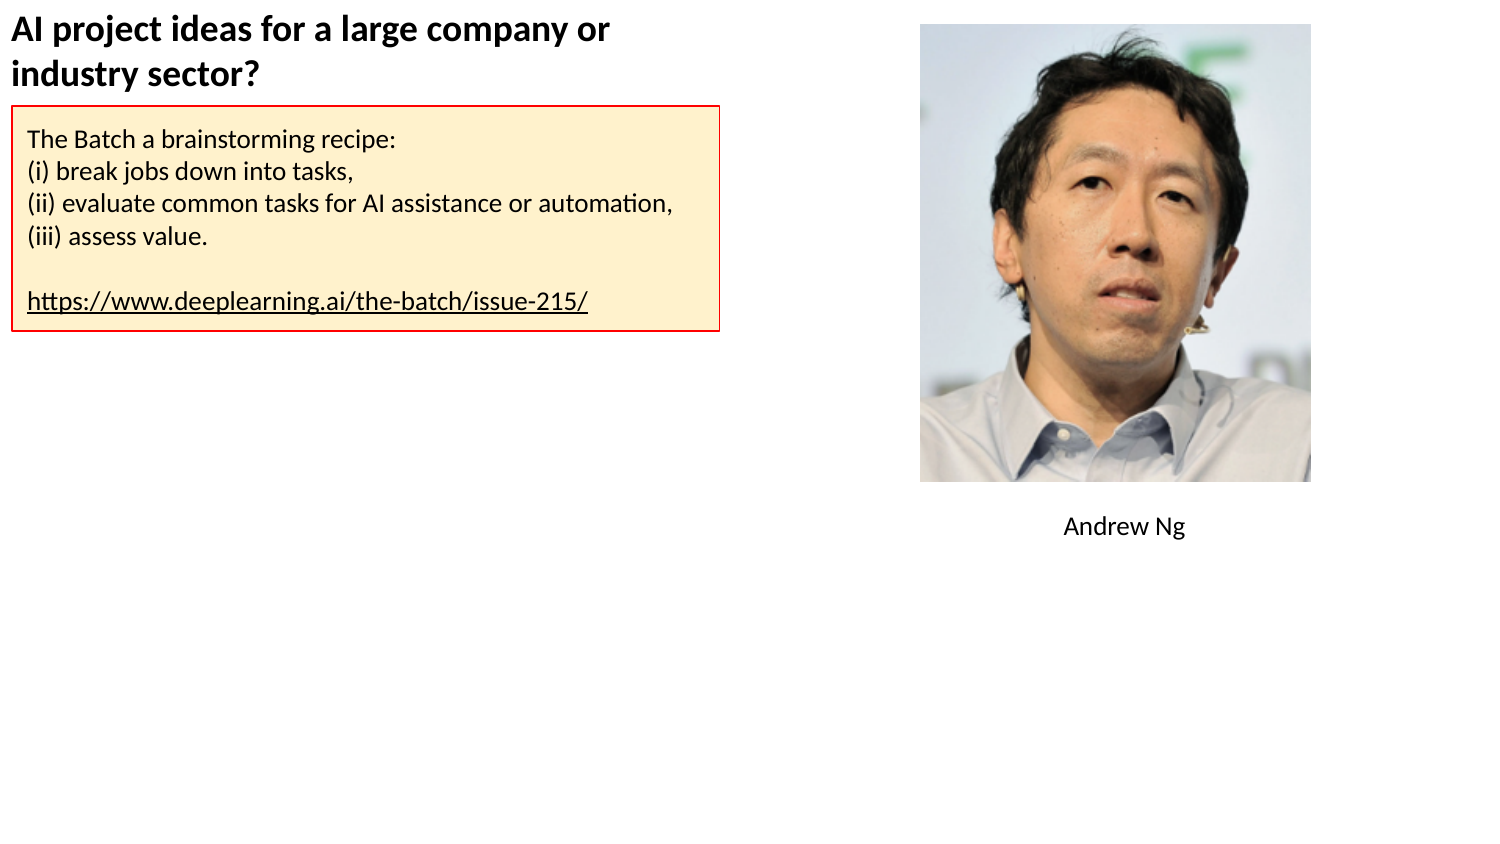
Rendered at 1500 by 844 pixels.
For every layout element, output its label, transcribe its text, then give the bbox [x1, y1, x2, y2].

text_box Andrew Ng [1008, 493, 1241, 556]
text_box The Batch a brainstorming recipe: (i) break jobs down into tasks, (ii) evaluate common tasks for AI assistance or automation, (iii) assess value. https://www.deeplearning.ai/the-batch/issue-215/ [12, 105, 720, 331]
text_box AI project ideas for a large company or industry sector? [0, 0, 720, 109]
picture [920, 24, 1311, 482]
